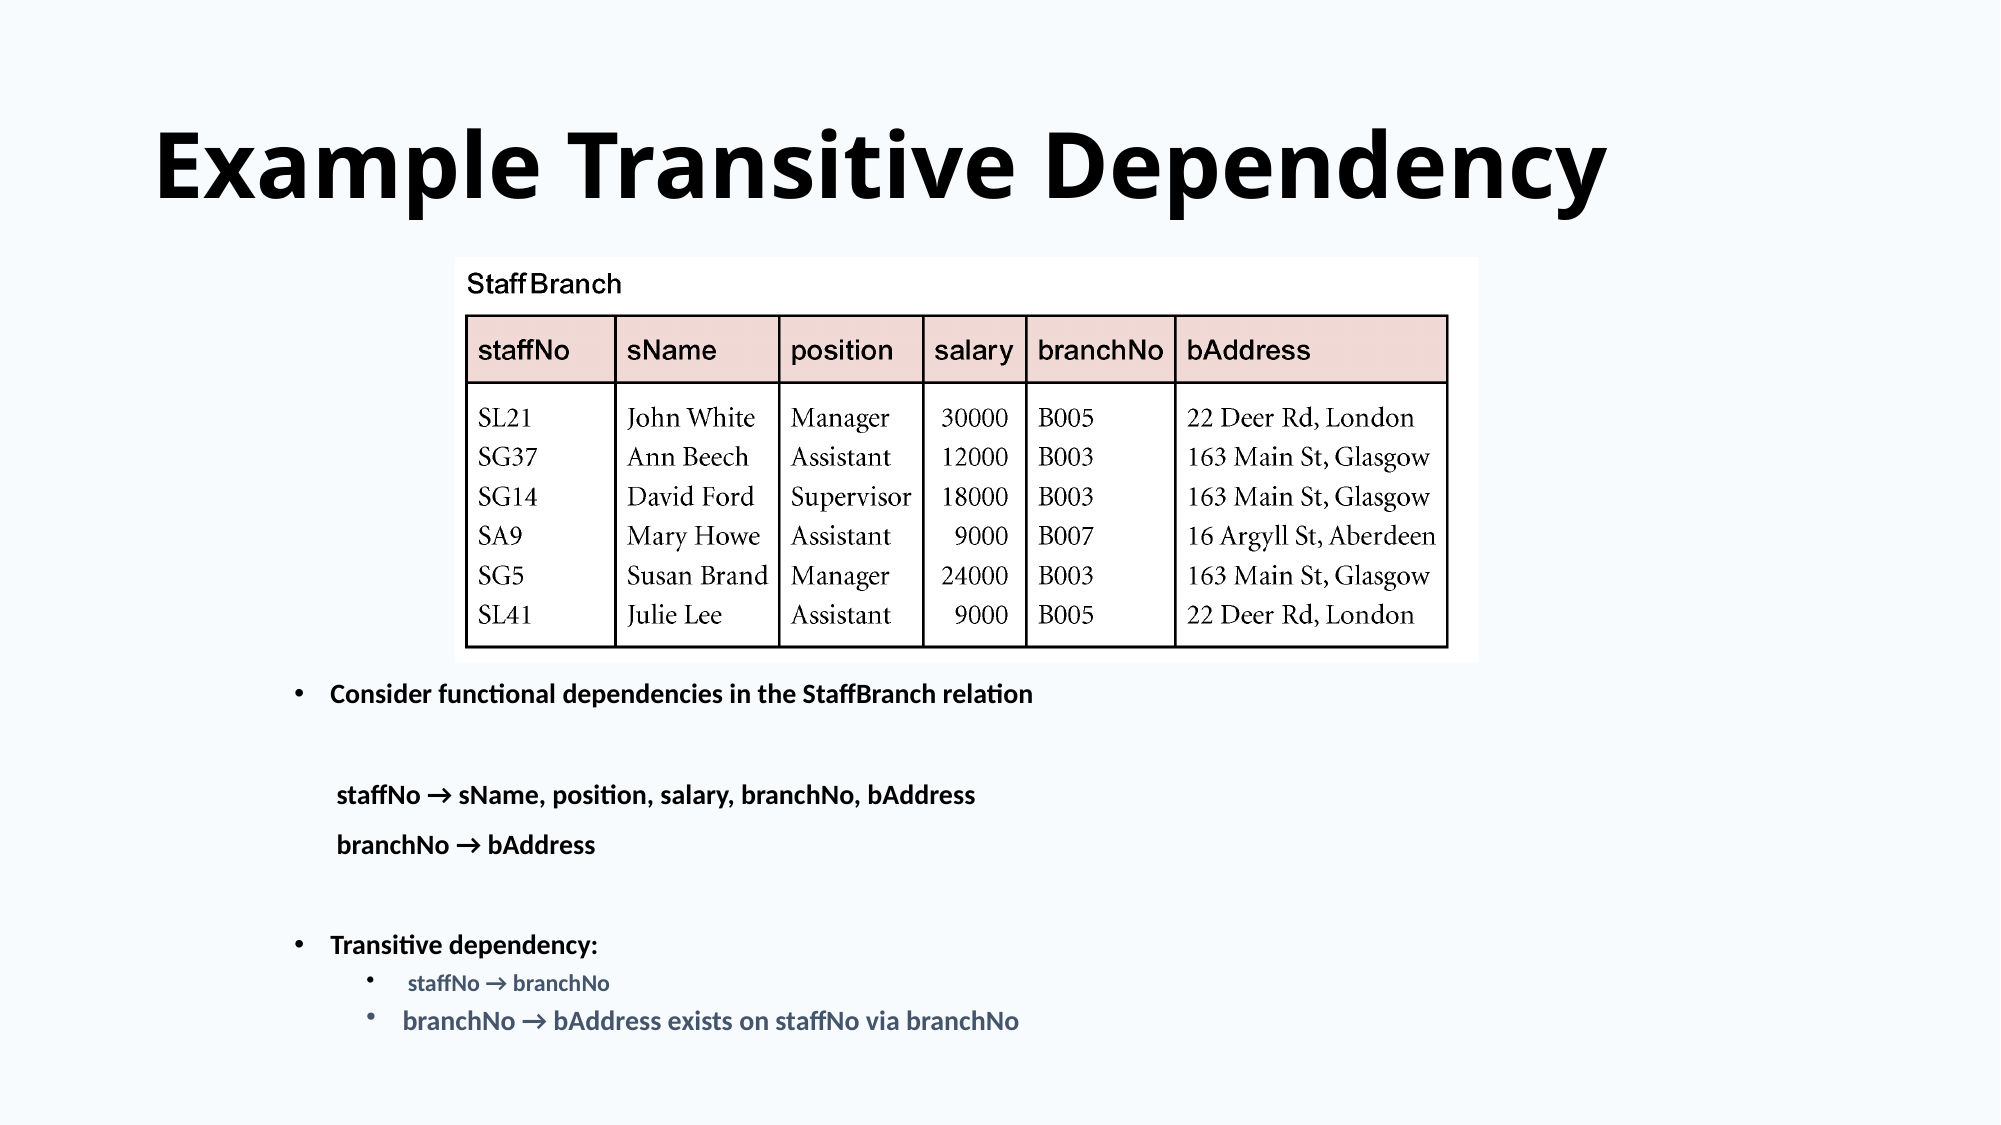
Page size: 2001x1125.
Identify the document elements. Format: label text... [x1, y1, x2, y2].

picture [455, 257, 1479, 663]
list Consider functional dependencies in the StaffBranch relation staffNo → sName, position, salary, branchNo, bAddress branchNo → bAddress Transitive dependency: staffNo → branchNo branchNo → bAddress exists on staffNo via branchNo [279, 671, 1655, 1048]
title Example Transitive Dependency [137, 59, 1863, 278]
